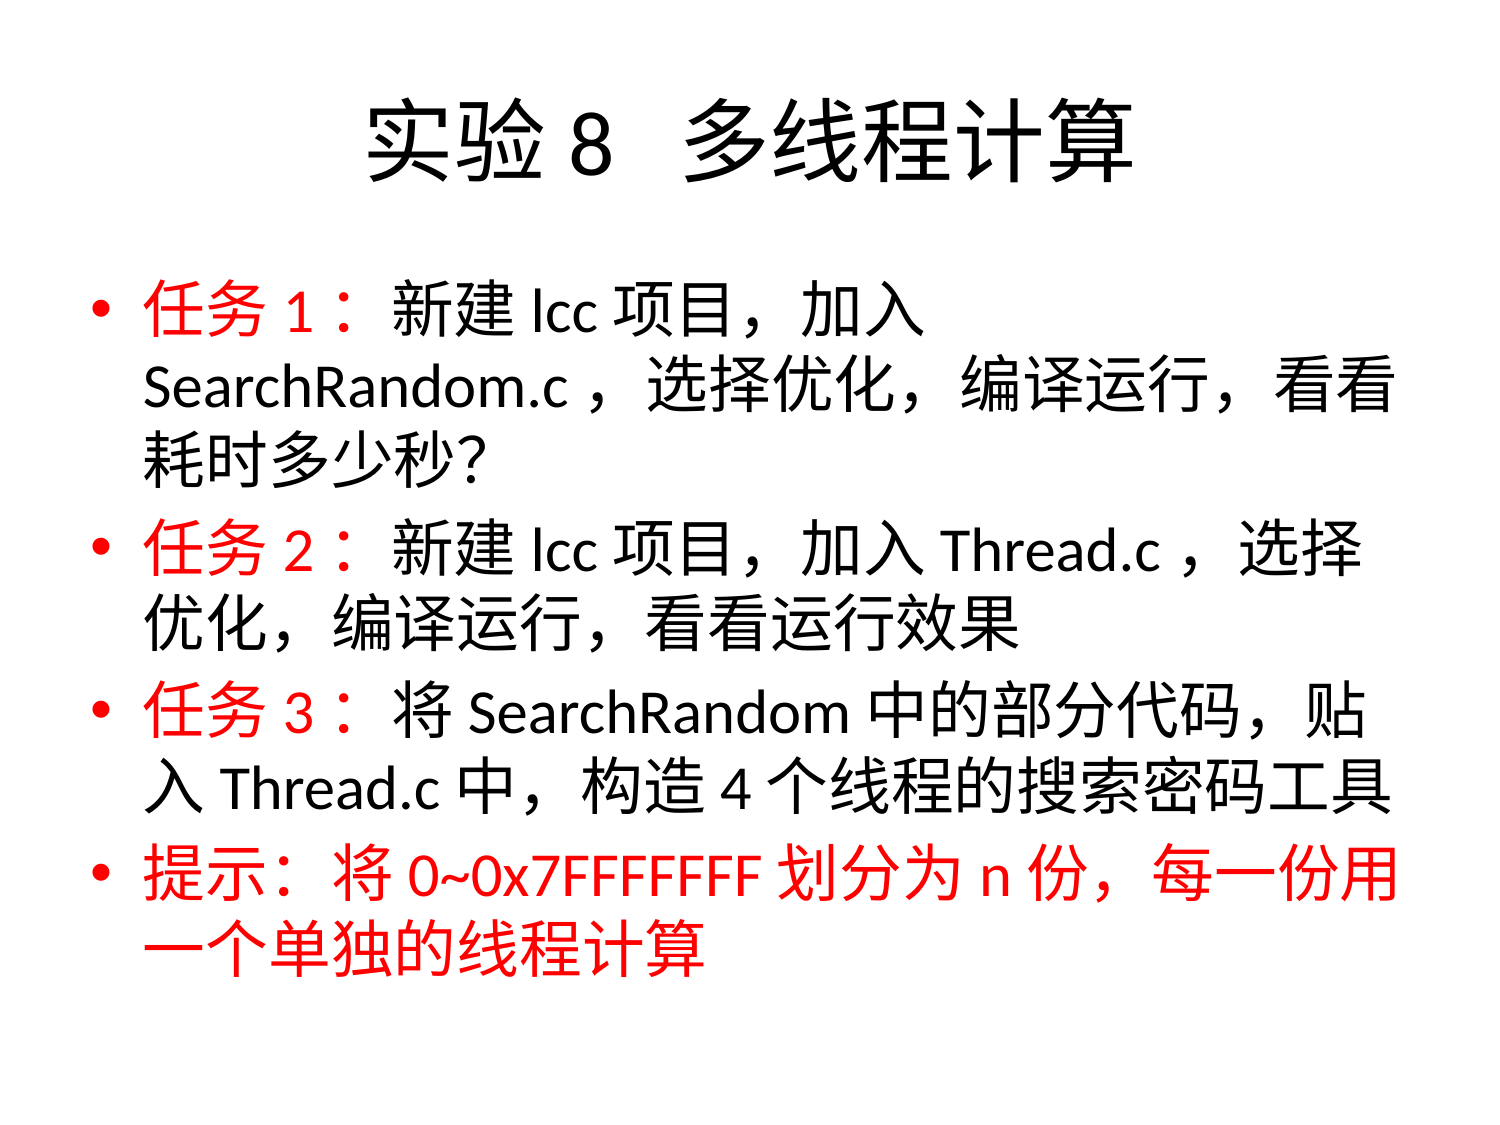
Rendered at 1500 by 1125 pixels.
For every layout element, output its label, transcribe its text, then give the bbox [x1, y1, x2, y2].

title 实验8 多线程计算 [75, 45, 1425, 233]
list 任务1：新建lcc项目，加入SearchRandom.c，选择优化，编译运行，看看耗时多少秒？ 任务2：新建lcc项目，加入Thread.c，选择优化，编译运行，看看运行效果 任务3：将SearchRandom中的部分代码，贴入Thread.c中，构造4个线程的搜索密码工具 提示：将0~0x7FFFFFFF划分为n份，每一份用一个单独的线程计算 [75, 262, 1425, 1005]
